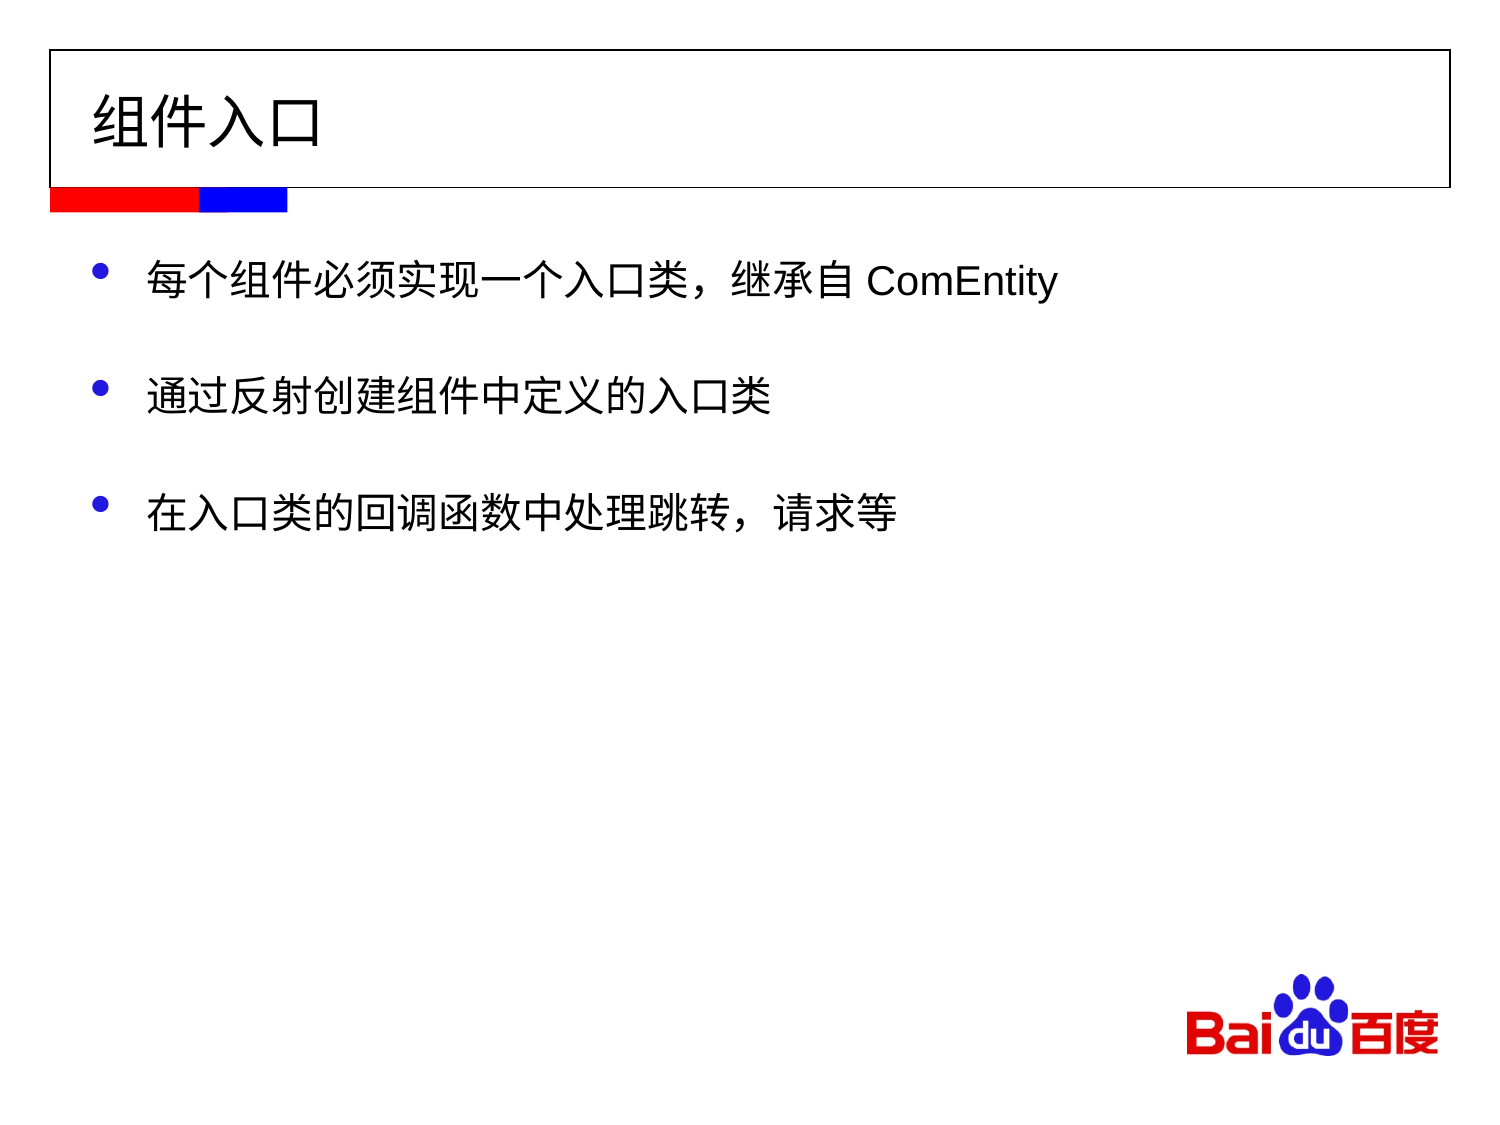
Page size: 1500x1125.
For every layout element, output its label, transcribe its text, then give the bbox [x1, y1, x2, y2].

picture [1187, 974, 1438, 1056]
title 组件入口 [76, 78, 1400, 173]
list 每个组件必须实现一个入口类，继承自ComEntity 通过反射创建组件中定义的入口类 在入口类的回调函数中处理跳转，请求等 [74, 245, 1384, 941]
